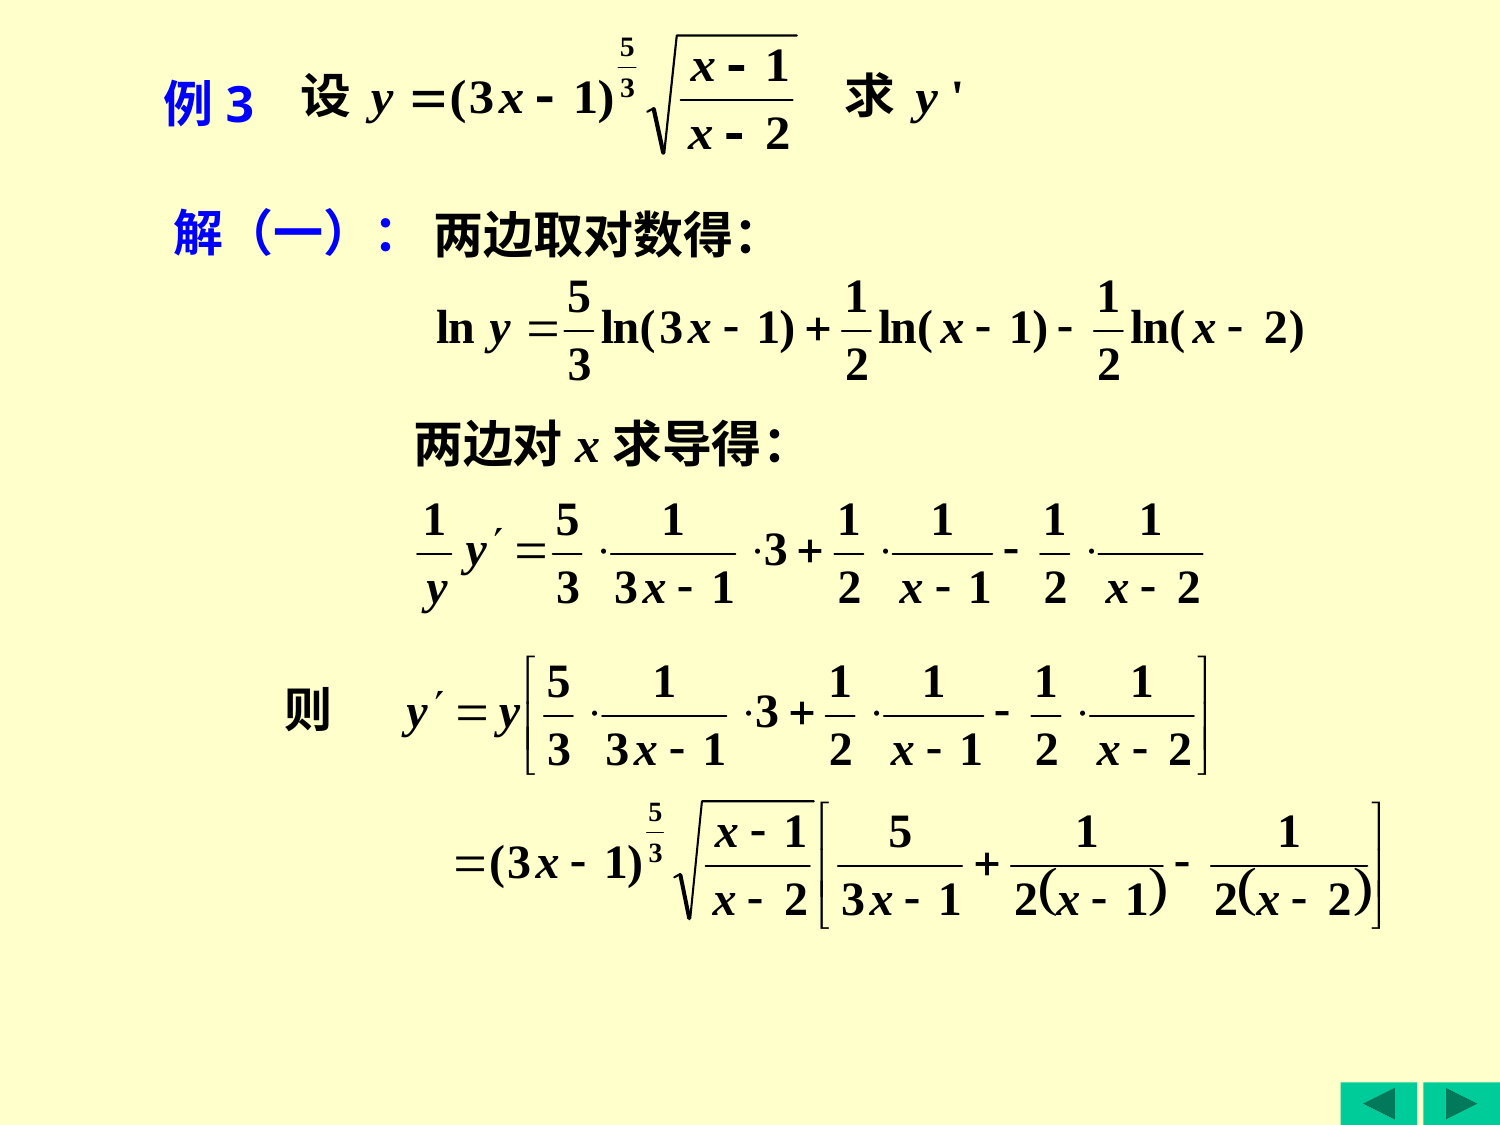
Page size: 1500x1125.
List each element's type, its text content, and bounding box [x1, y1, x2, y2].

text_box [409, 489, 1226, 622]
text_box 两边对x求导得： [398, 404, 827, 480]
text_box 解（一）： [158, 193, 439, 269]
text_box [279, 644, 1400, 941]
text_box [429, 267, 1311, 392]
slide_number [1169, 1024, 1483, 1101]
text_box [154, 24, 969, 165]
text_box 两边取对数得： [418, 196, 799, 272]
